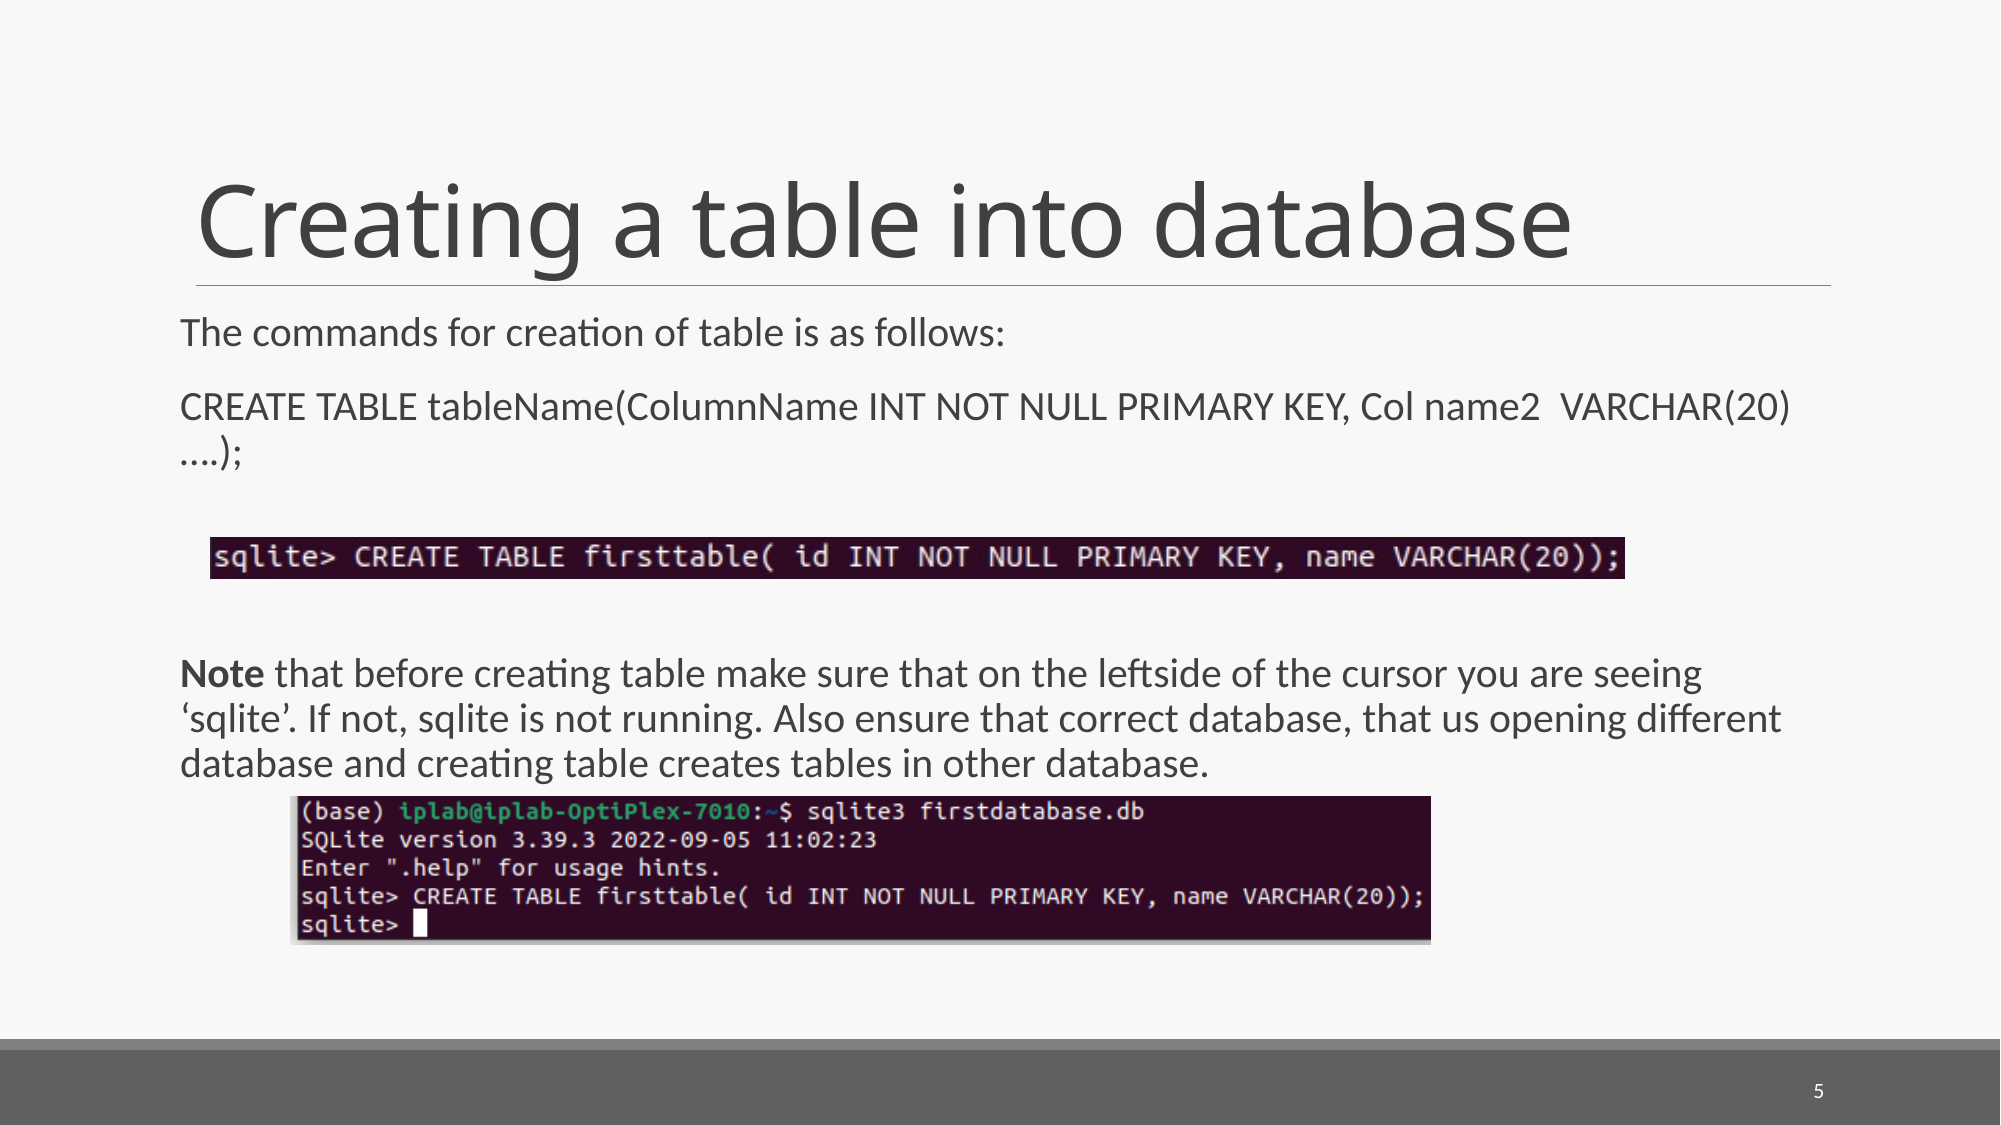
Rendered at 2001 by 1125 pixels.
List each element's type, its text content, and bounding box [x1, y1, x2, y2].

slide_number 5 [1624, 1059, 1840, 1120]
title Creating a table into database [180, 47, 1830, 285]
picture [289, 795, 1432, 946]
list The commands for creation of table is as follows: CREATE TABLE tableName(ColumnName INT NOT NULL PRIMARY KEY, Col name2 VARCHAR(20)….); Note that before creating table make sure that on the leftside of the cursor you are seeing ‘sqlite’. If not, sqlite is not running. Also ensure that correct database, that us opening different database and creating table creates tables in other database. [180, 302, 1830, 963]
picture [210, 536, 1625, 580]
